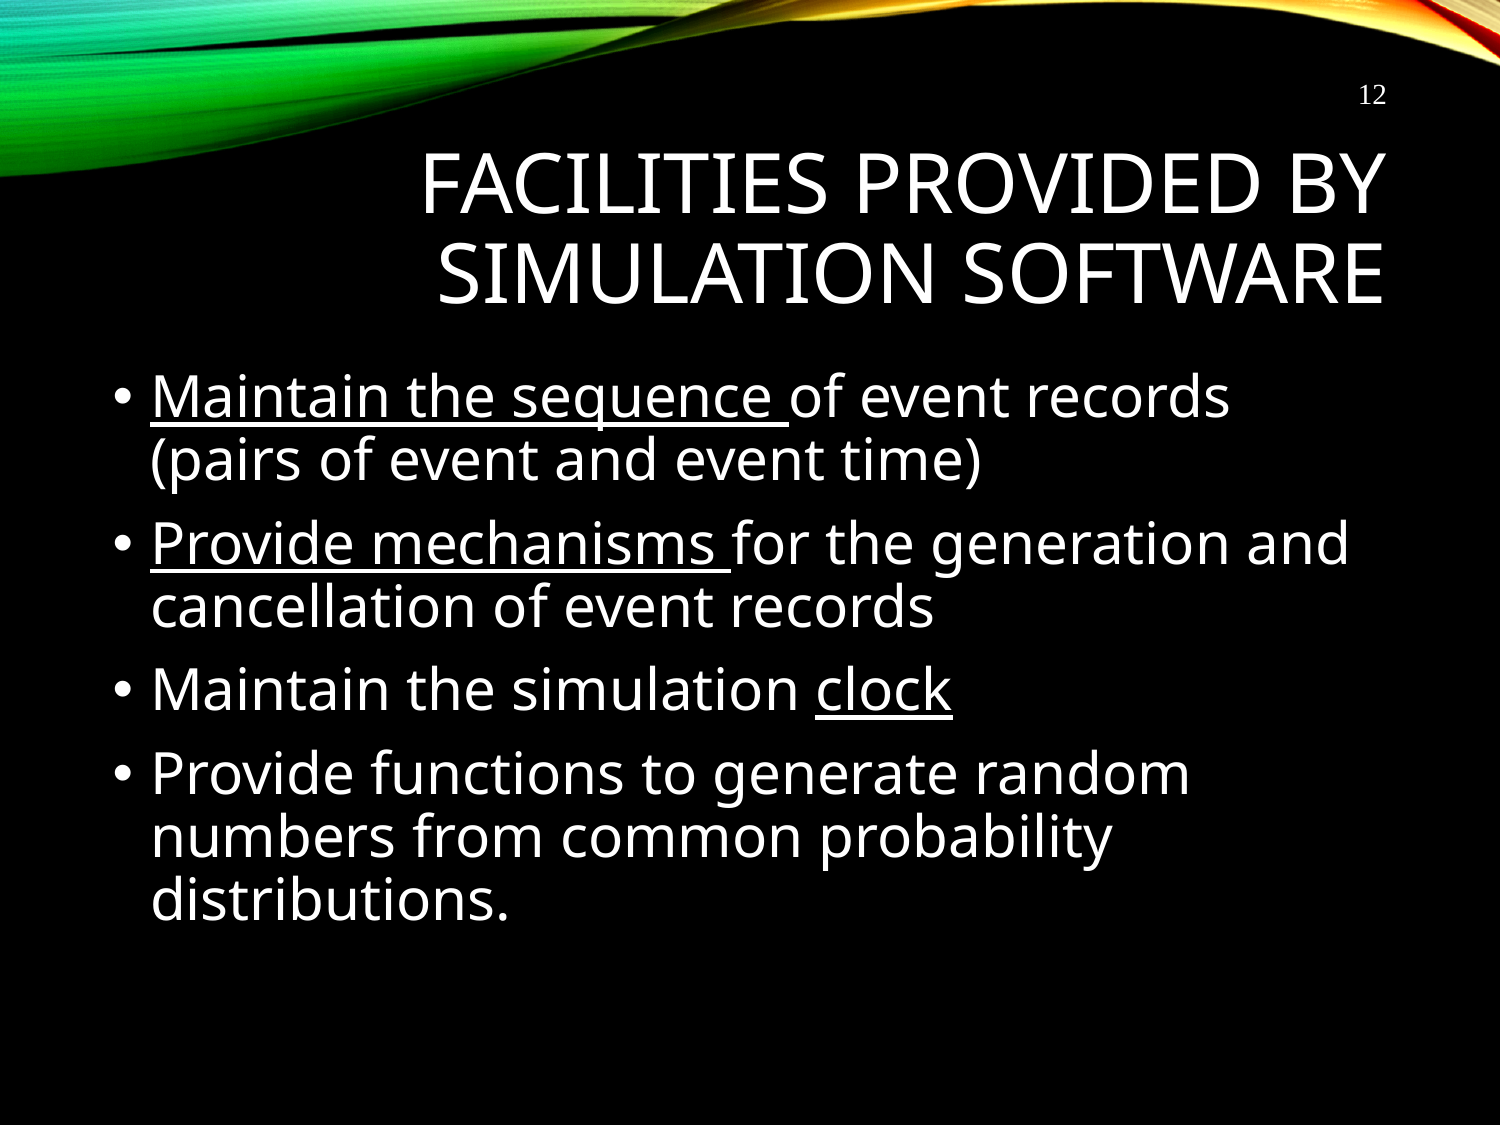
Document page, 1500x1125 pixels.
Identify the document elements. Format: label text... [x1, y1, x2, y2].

list Maintain the sequence of event records (pairs of event and event time) Provide mechanisms for the generation and cancellation of event records Maintain the simulation clock Provide functions to generate random numbers from common probability distributions. [97, 360, 1403, 1028]
picture [0, 0, 1500, 178]
slide_number 12 [1078, 62, 1403, 123]
title Facilities Provided by Simulation Software [356, 125, 1403, 338]
